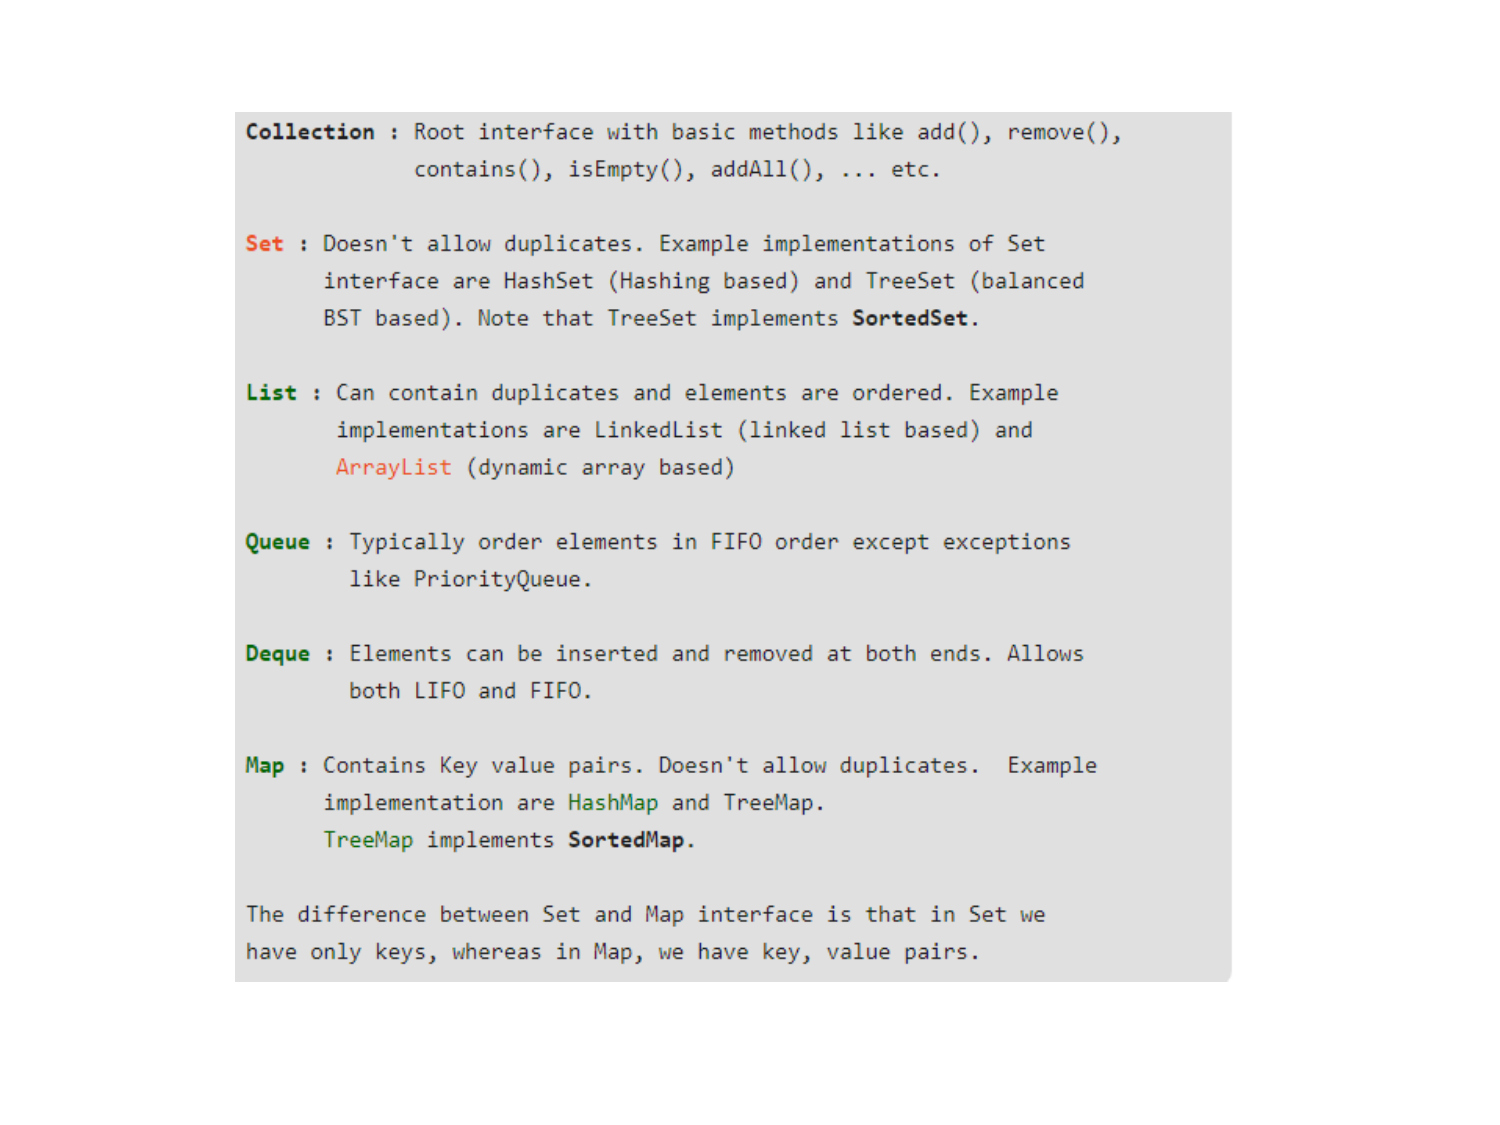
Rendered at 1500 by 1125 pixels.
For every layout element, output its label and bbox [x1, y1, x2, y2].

picture [235, 112, 1265, 983]
